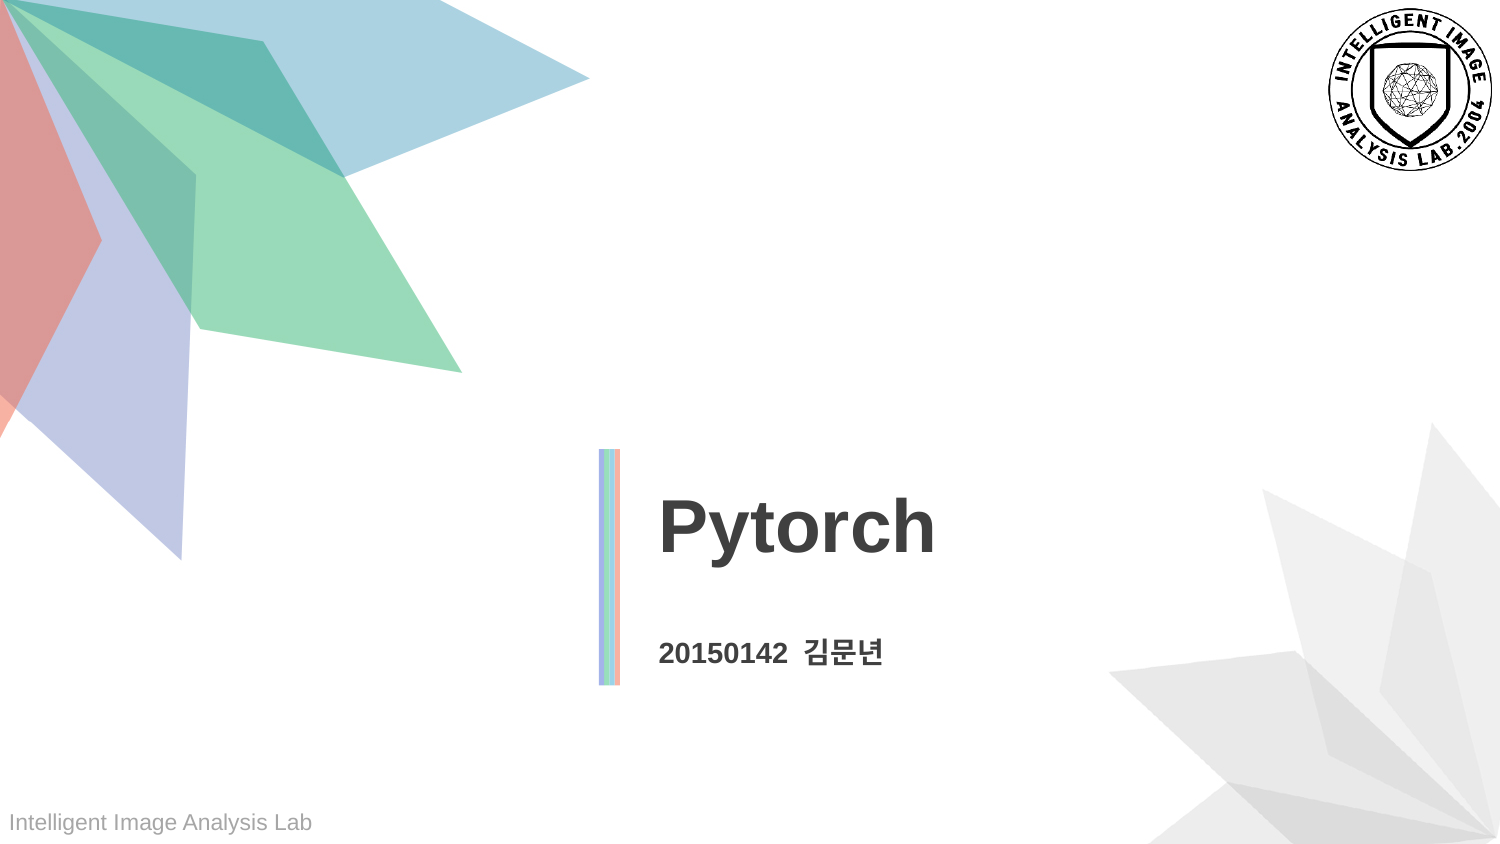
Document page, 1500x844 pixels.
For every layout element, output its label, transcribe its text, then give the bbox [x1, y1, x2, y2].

list 20150142 김문년 [643, 610, 1500, 694]
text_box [598, 448, 621, 686]
picture [0, 0, 1500, 844]
list Pytorch [643, 433, 1500, 610]
